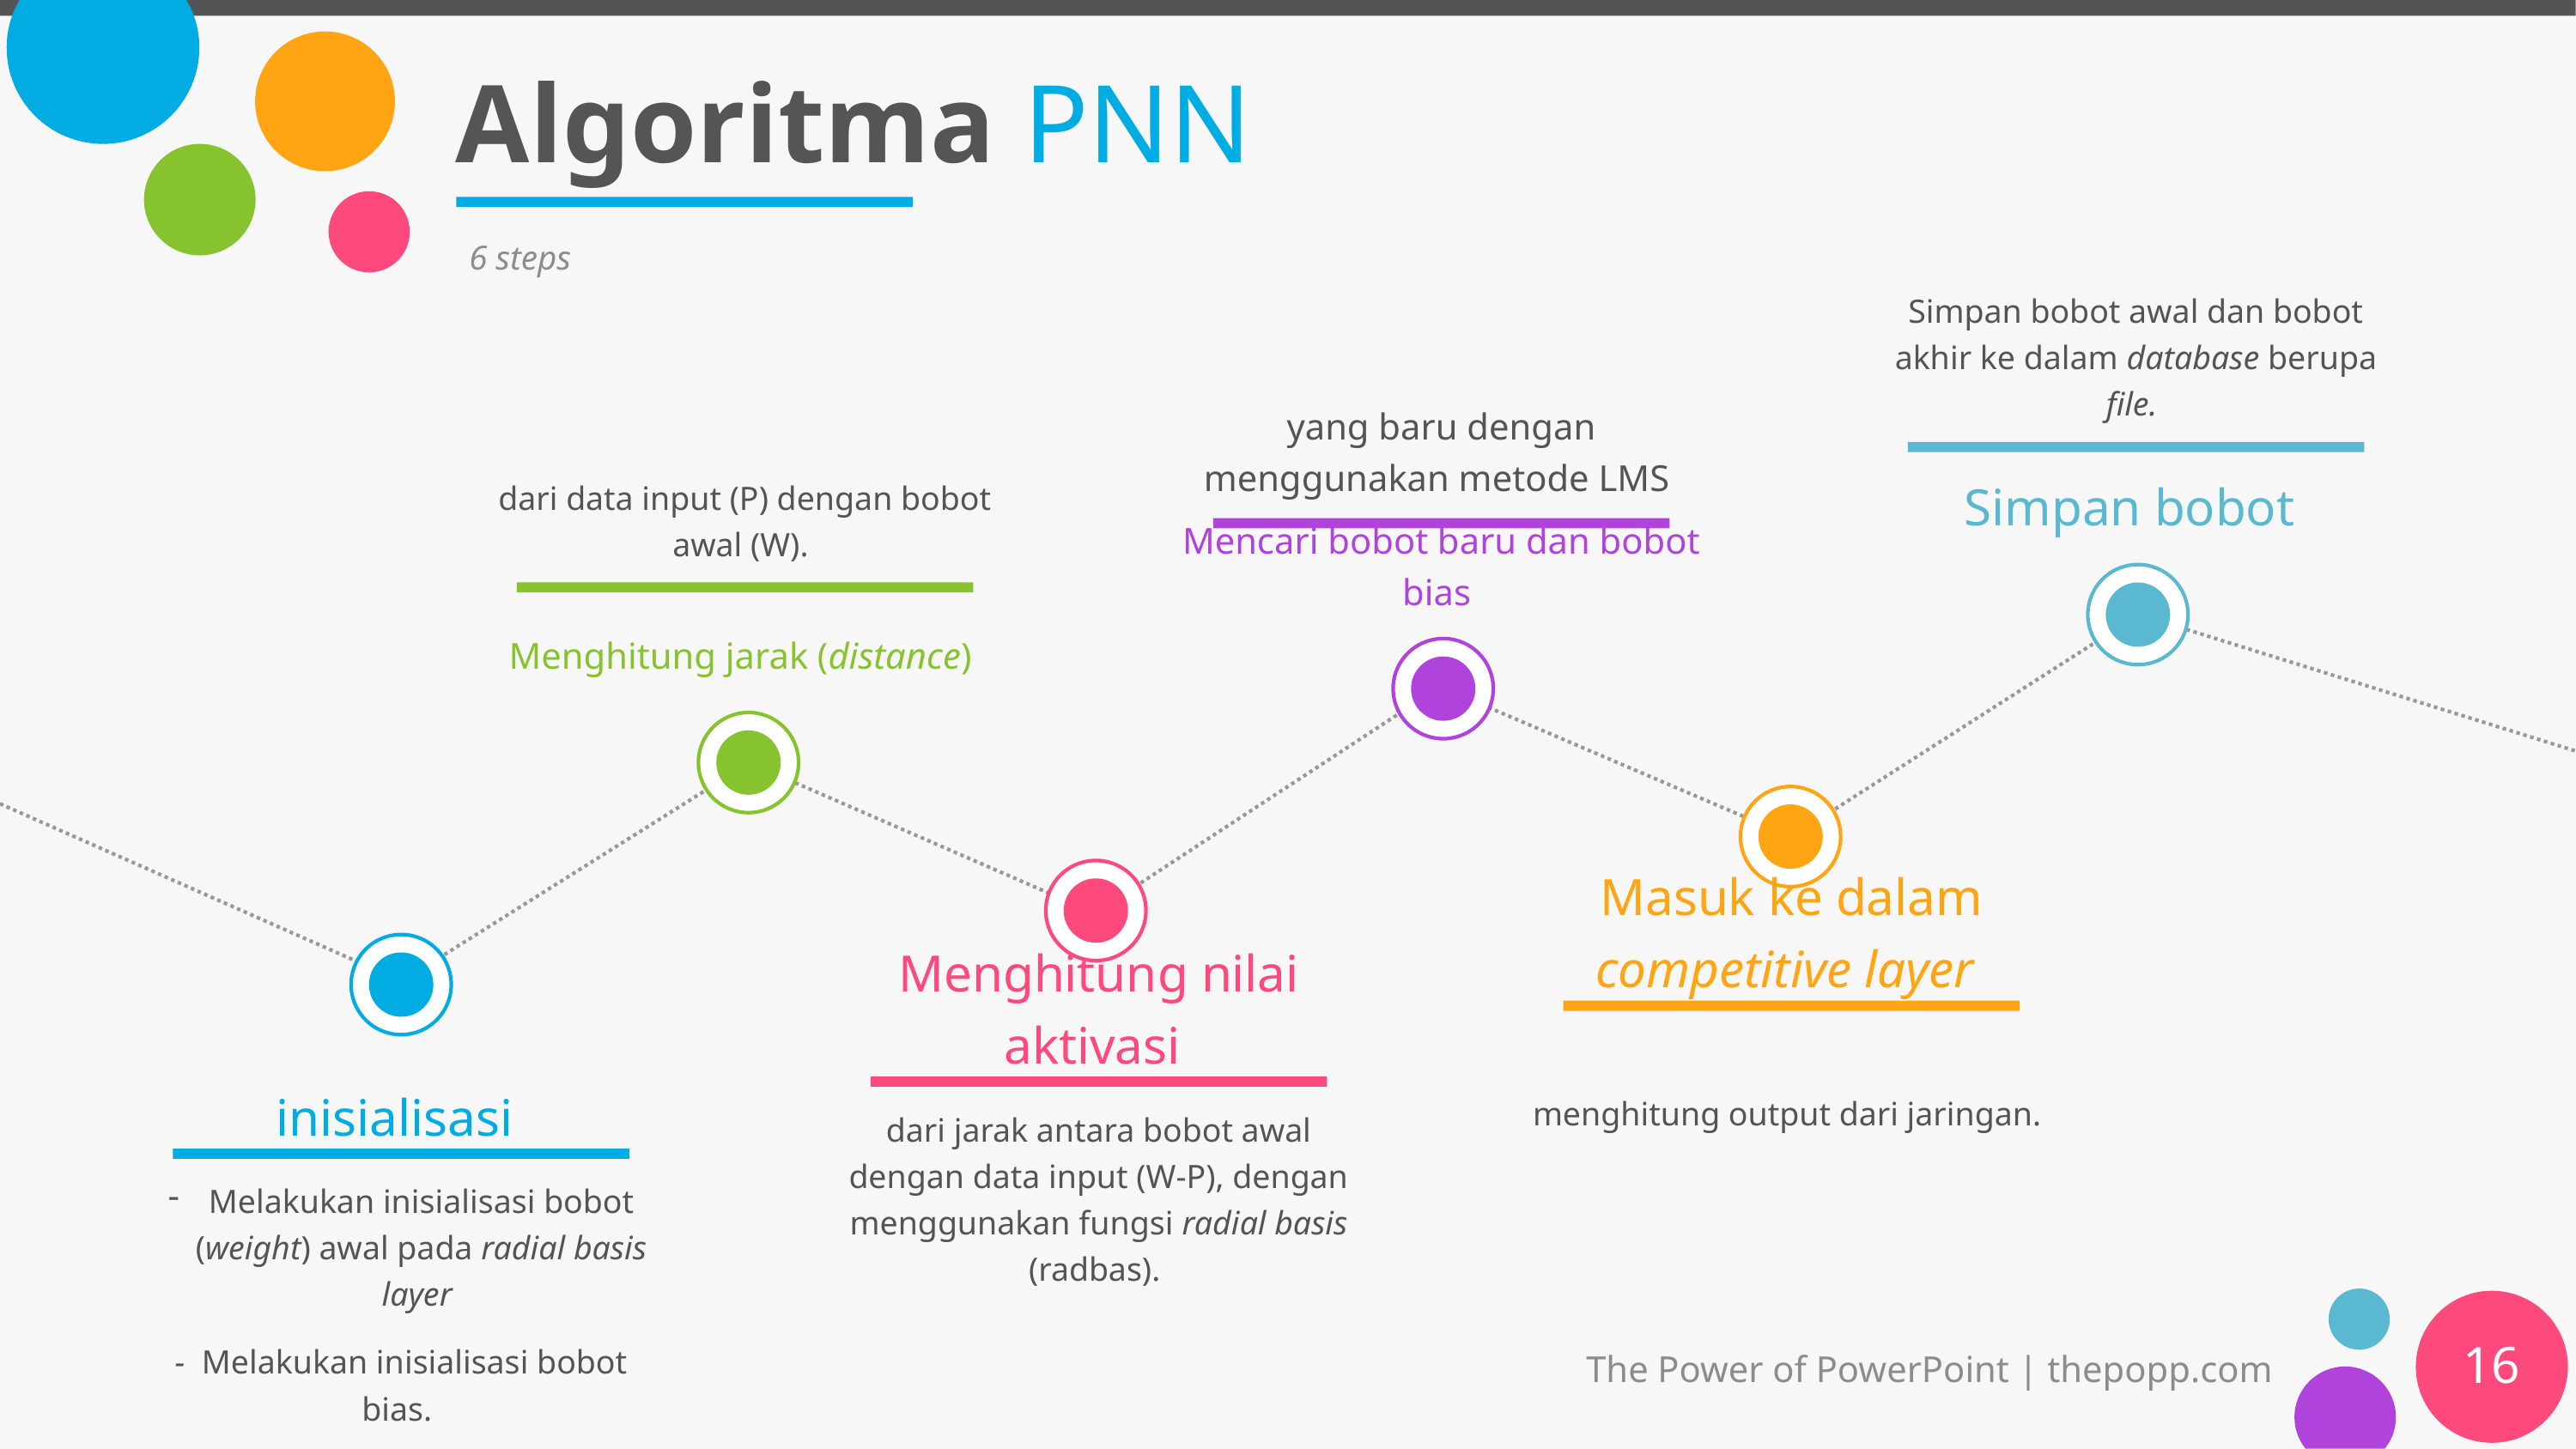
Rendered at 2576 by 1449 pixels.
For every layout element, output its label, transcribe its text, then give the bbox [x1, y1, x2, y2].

list dari jarak antara bobot awal dengan data input (W-P), dengan menggunakan fungsi radial basis (radbas). [812, 1090, 1385, 1355]
list Masuk ke dalam competitive layer [1507, 907, 2076, 1009]
list Mencari bobot baru dan bobot bias [1157, 522, 1726, 624]
list Menghitung nilai aktivasi [814, 984, 1383, 1086]
list Simpan bobot [1851, 446, 2421, 548]
list yang baru dengan menggunakan metode LMS [1155, 337, 1728, 511]
list dari data input (P) dengan bobot awal (W). [459, 402, 1031, 575]
list Menghitung jarak (distance) [460, 586, 1030, 688]
list menghitung output dari jaringan. [1505, 1014, 2077, 1187]
title Algoritma PNN [433, 34, 2454, 204]
list Melakukan inisialisasi bobot (weight) awal pada radial basis layer - Melakukan inisialisasi bobot bias. [115, 1162, 687, 1427]
list 6 steps [446, 217, 1823, 288]
list Simpan bobot awal dan bobot akhir ke dalam database berupa file. [1850, 262, 2422, 434]
slide_number 16 [2415, 1328, 2568, 1406]
footer The Power of PowerPoint | thepopp.com [1479, 1332, 2296, 1410]
list inisialisasi [117, 1056, 686, 1158]
